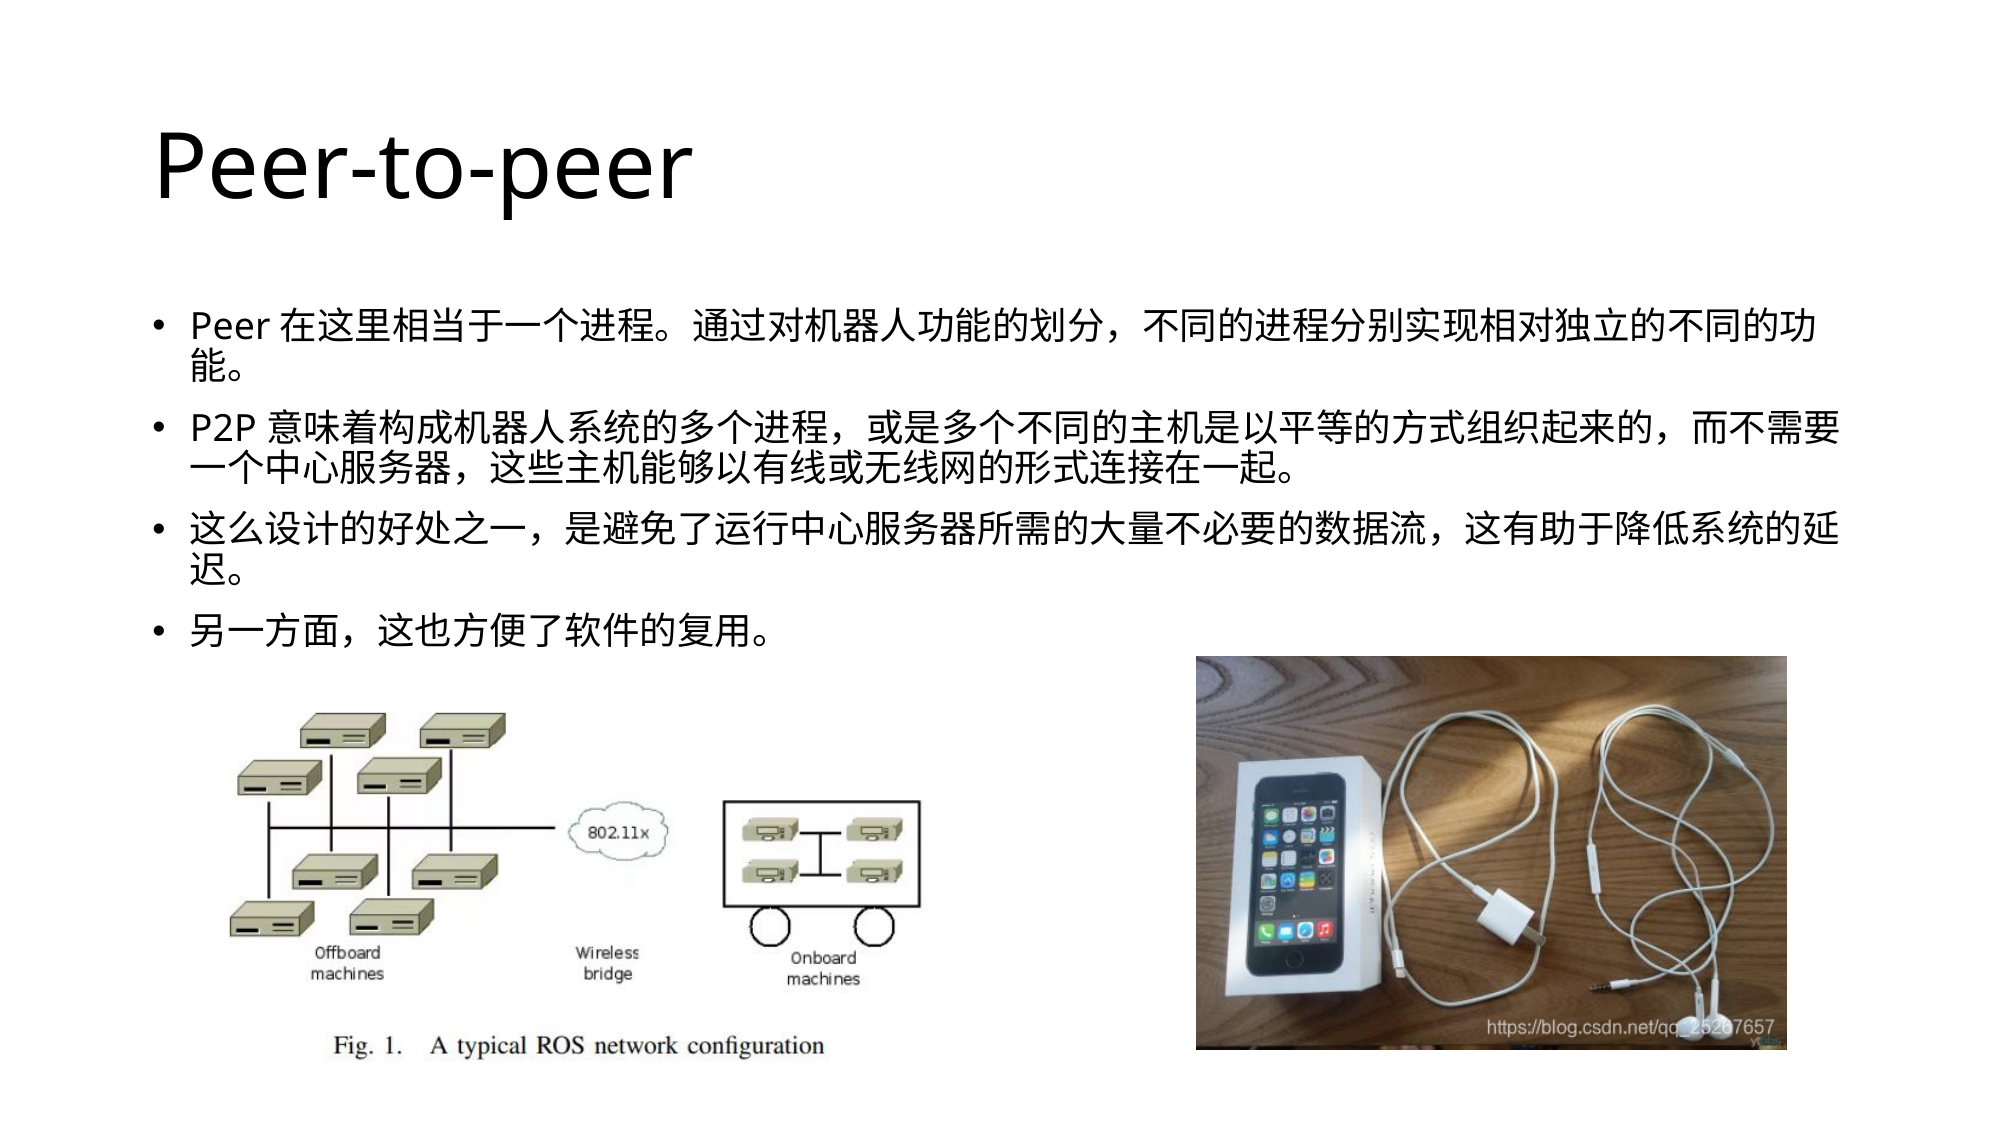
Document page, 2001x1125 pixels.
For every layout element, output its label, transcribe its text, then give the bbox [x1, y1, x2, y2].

list Peer在这里相当于一个进程。通过对机器人功能的划分，不同的进程分别实现相对独立的不同的功能。 P2P意味着构成机器人系统的多个进程，或是多个不同的主机是以平等的方式组织起来的，而不需要一个中心服务器，这些主机能够以有线或无线网的形式连接在一起。 这么设计的好处之一，是避免了运行中心服务器所需的大量不必要的数据流，这有助于降低系统的延迟。 另一方面，这也方便了软件的复用。 [137, 299, 1863, 1014]
title Peer-to-peer [137, 59, 1863, 278]
picture [190, 673, 960, 1073]
picture [1195, 656, 1787, 1050]
